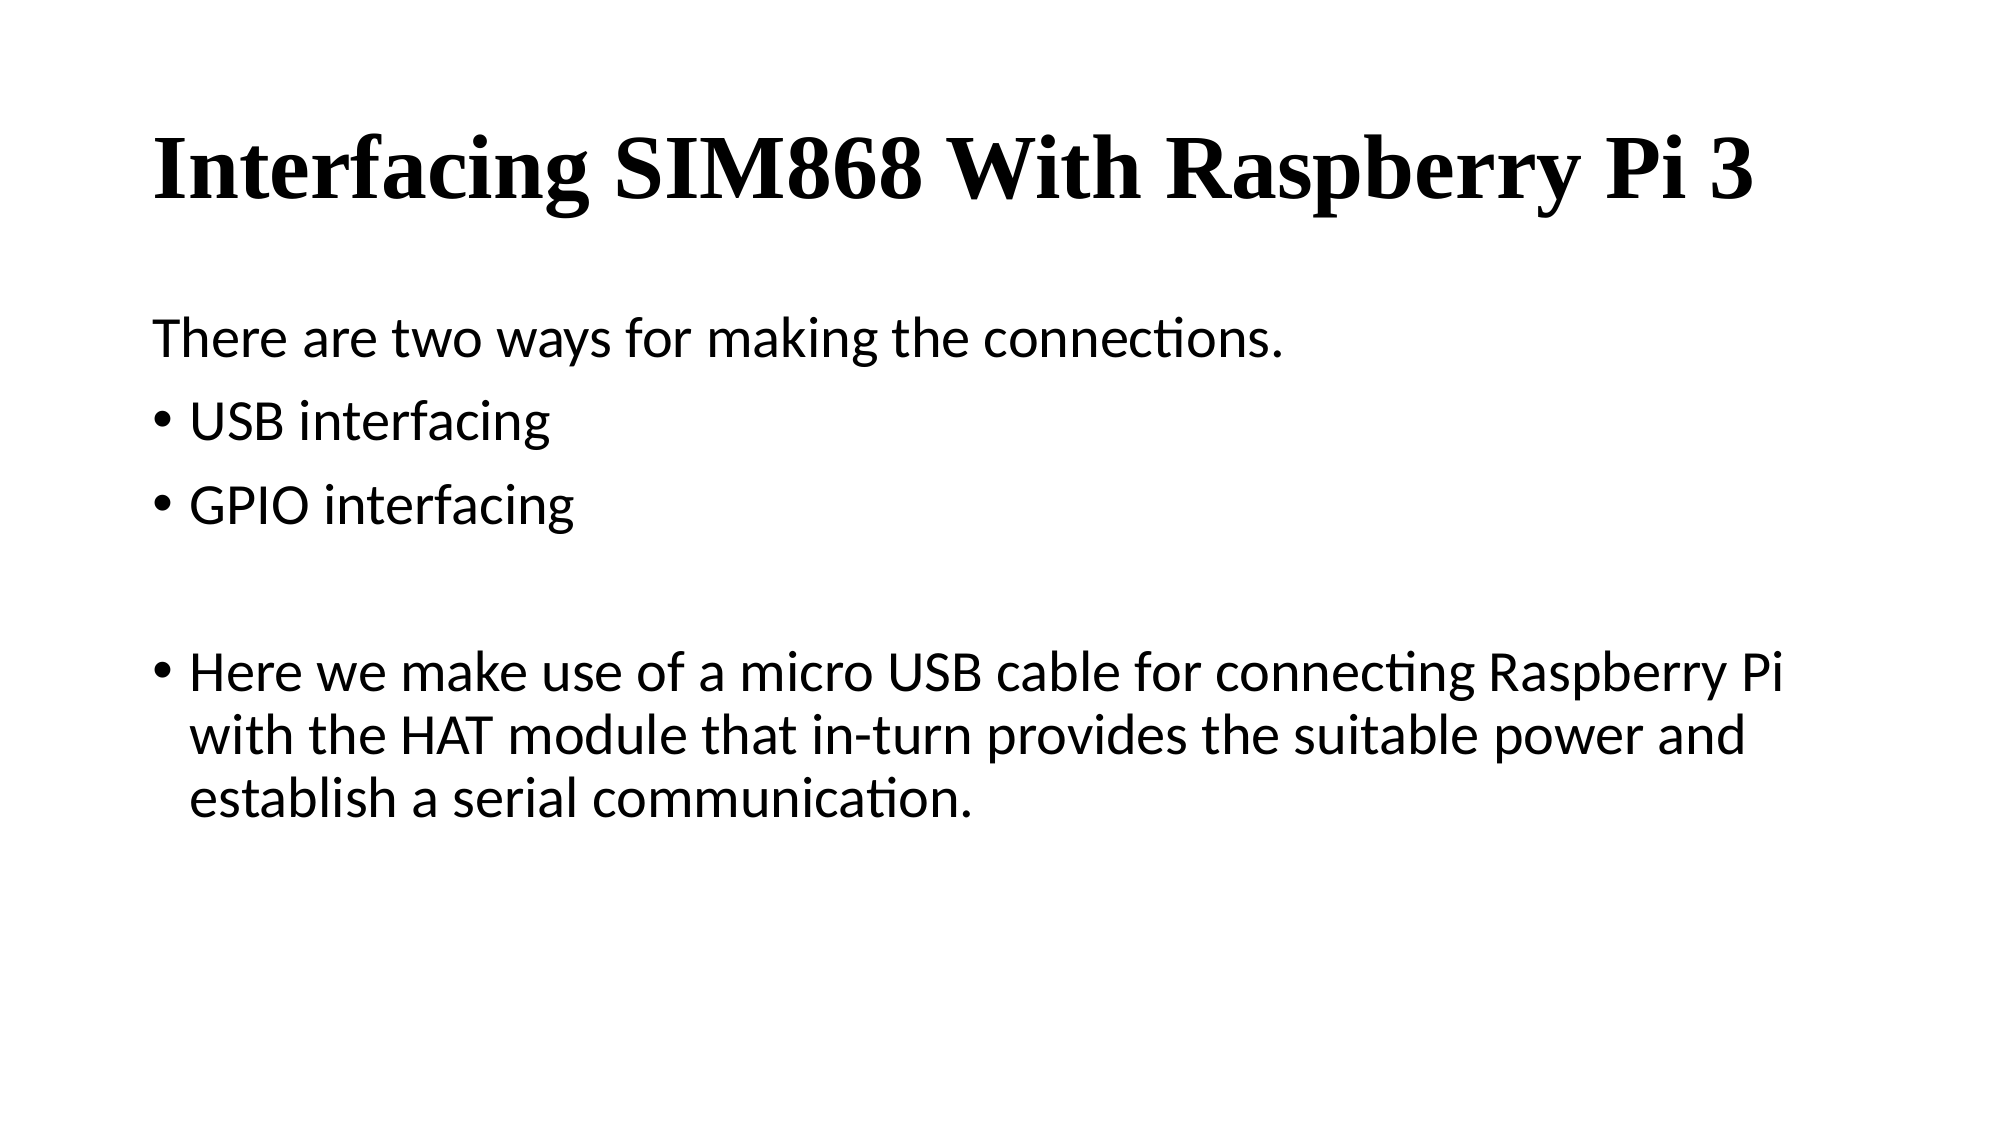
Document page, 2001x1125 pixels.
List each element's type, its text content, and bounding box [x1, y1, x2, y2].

list There are two ways for making the connections. USB interfacing GPIO interfacing Here we make use of a micro USB cable for connecting Raspberry Pi with the HAT module that in-turn provides the suitable power and establish a serial communication. [137, 299, 1863, 1014]
title Interfacing SIM868 With Raspberry Pi 3 [137, 59, 1863, 278]
